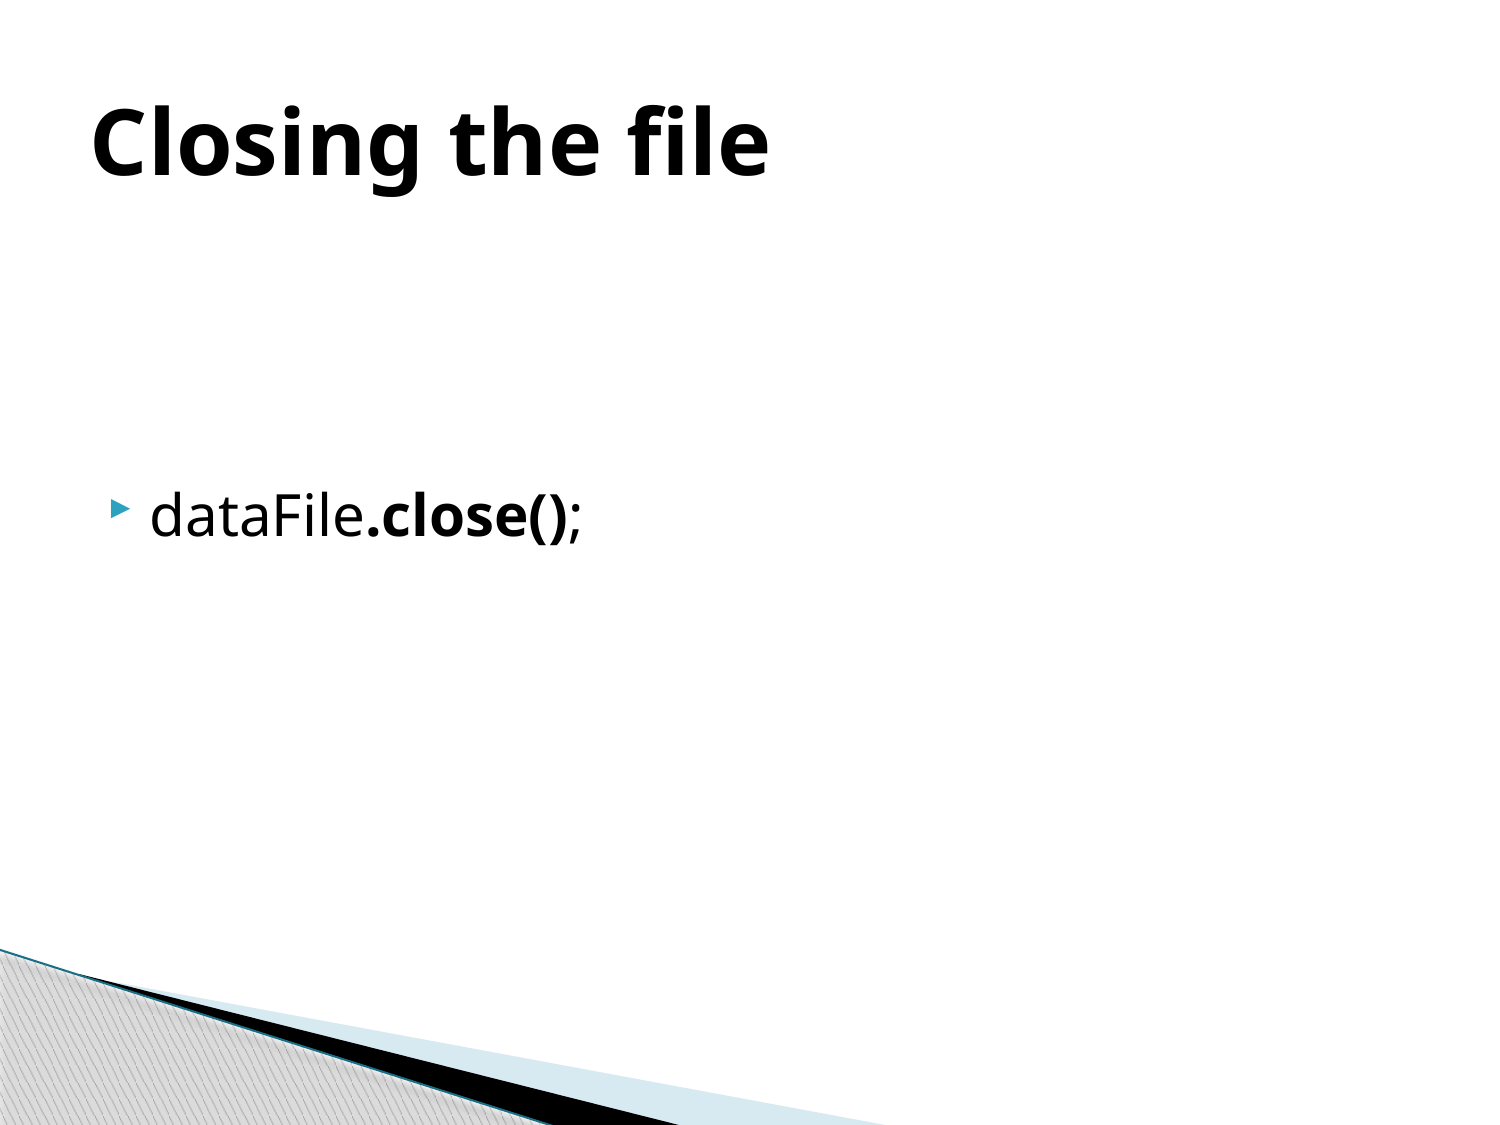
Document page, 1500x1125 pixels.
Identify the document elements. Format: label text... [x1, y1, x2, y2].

list dataFile.close(); [75, 243, 1425, 986]
title Closing the file [75, 45, 1425, 233]
